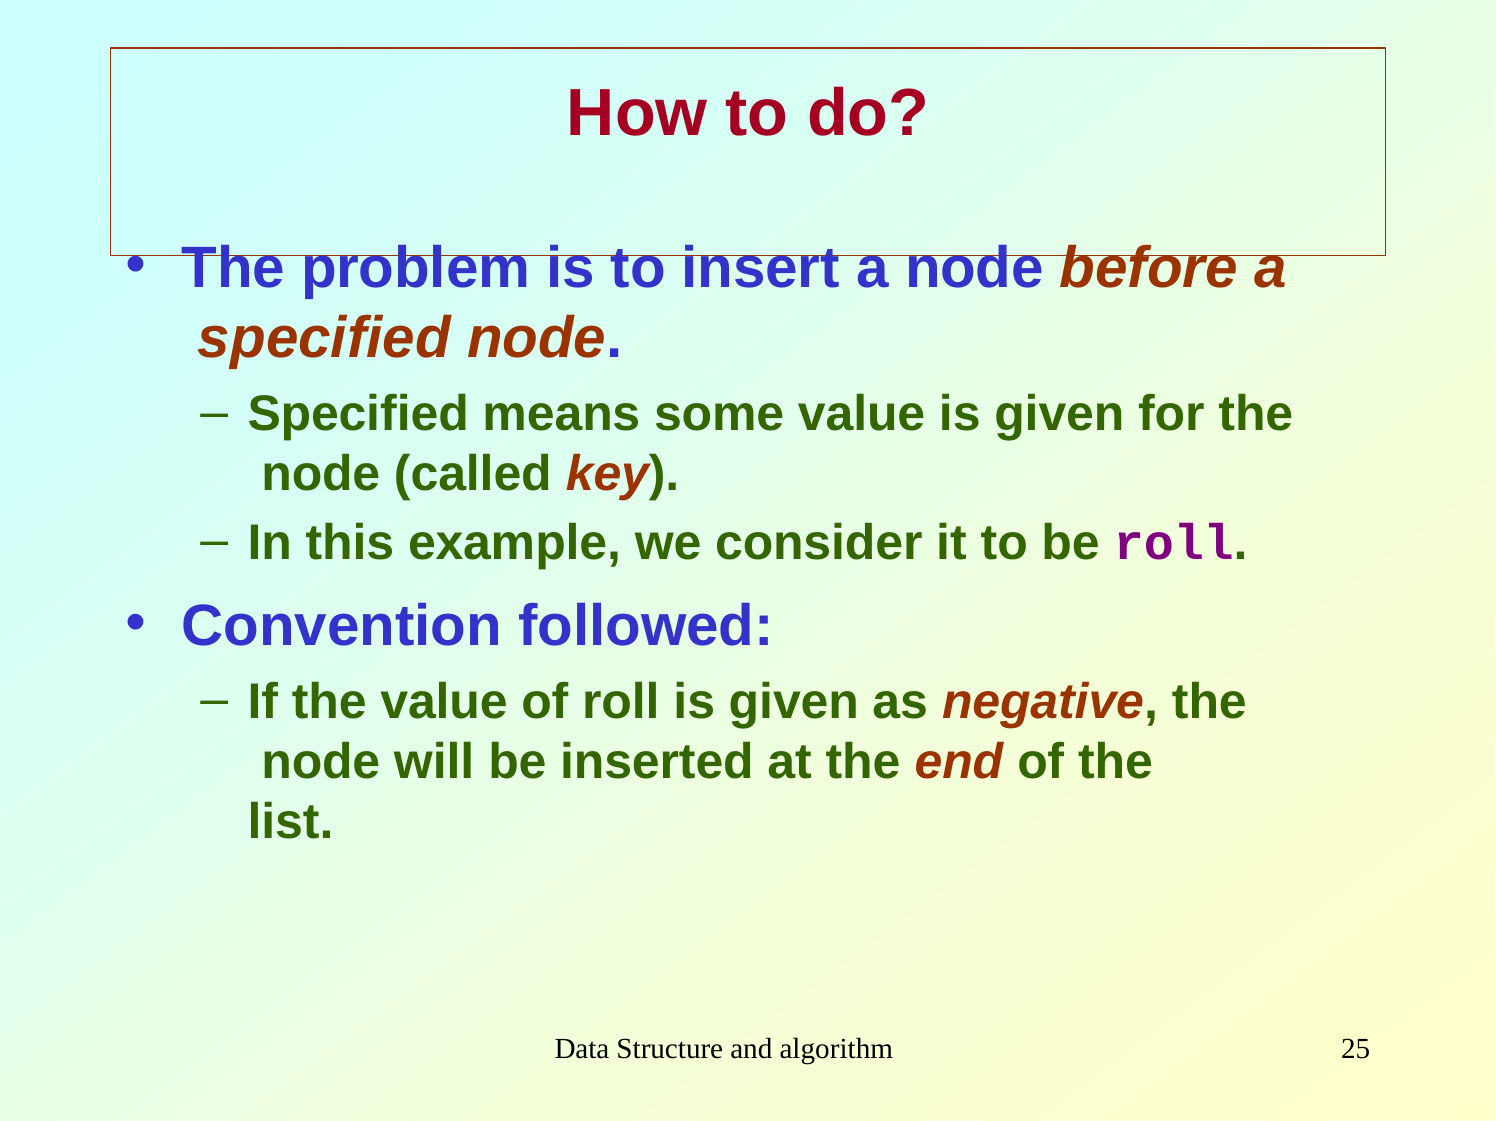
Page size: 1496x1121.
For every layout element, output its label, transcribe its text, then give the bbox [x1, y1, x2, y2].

text_box The problem is to insert a node before a specified node. Specified means some value is given for the node (called key). In this example, we consider it to be roll. Convention followed: If the value of roll is given as negative, the node will be inserted at the end of the list. [123, 226, 1300, 849]
title How to do? [110, 47, 1386, 256]
slide_number 25 [1334, 1030, 1377, 1121]
slide_number Data Structure and algorithm [552, 1030, 943, 1121]
